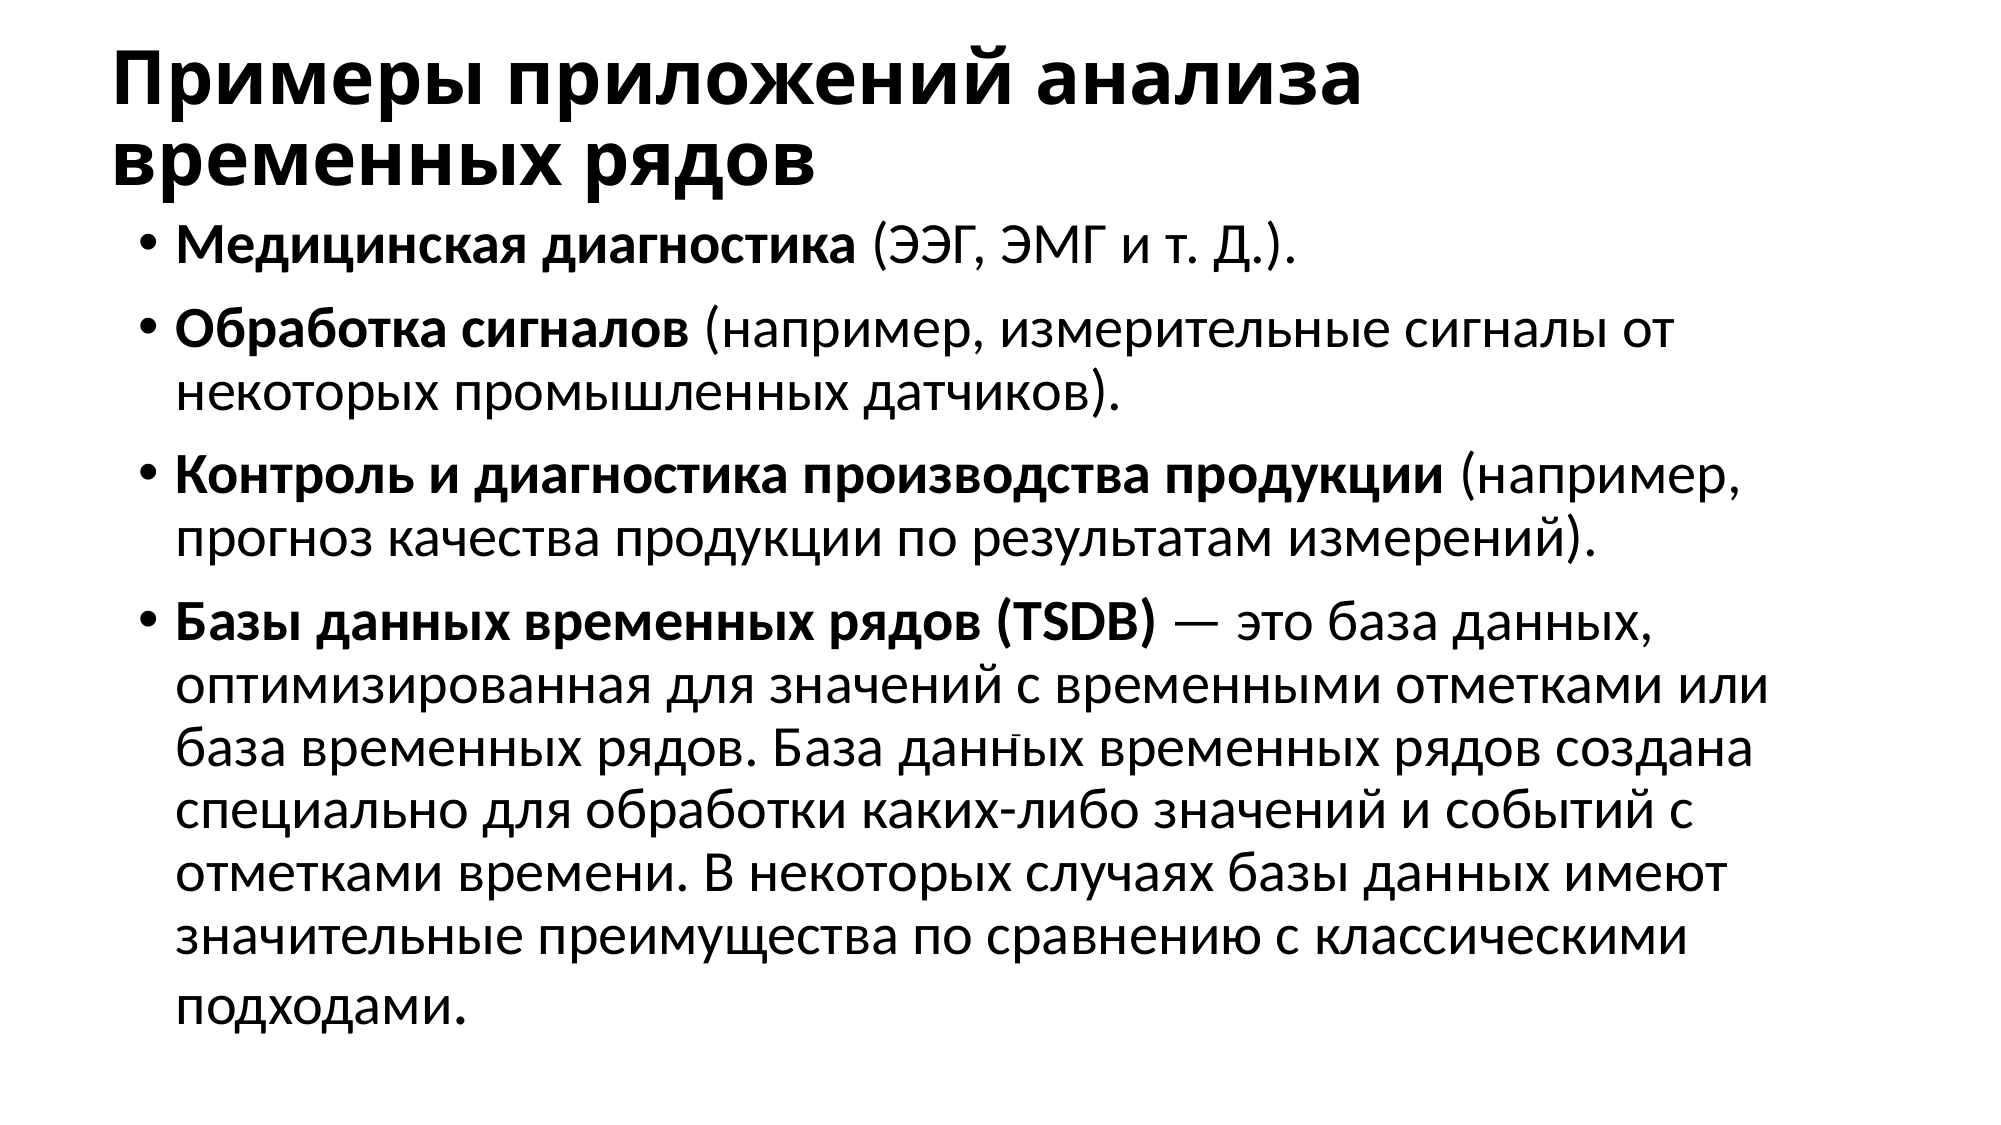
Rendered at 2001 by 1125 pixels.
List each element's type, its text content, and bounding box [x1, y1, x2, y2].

title Примеры приложений анализа временных рядов [95, 12, 1829, 230]
list Медицинская диагностика (ЭЭГ, ЭМГ и т. Д.). Обработка сигналов (например, измерительные сигналы от некоторых промышленных датчиков). Контроль и диагностика производства продукции (например, прогноз качества продукции по результатам измерений). Базы данных временных рядов (TSDB) — это база данных, оптимизированная для значений с временными отметками или база временных рядов. База данных временных рядов создана специально для обработки каких-либо значений и событий с отметками времени. В некоторых случаях базы данных имеют значительные преимущества по сравнению с классическими подходами. [123, 205, 1910, 1112]
text_box [984, 23, 1015, 129]
